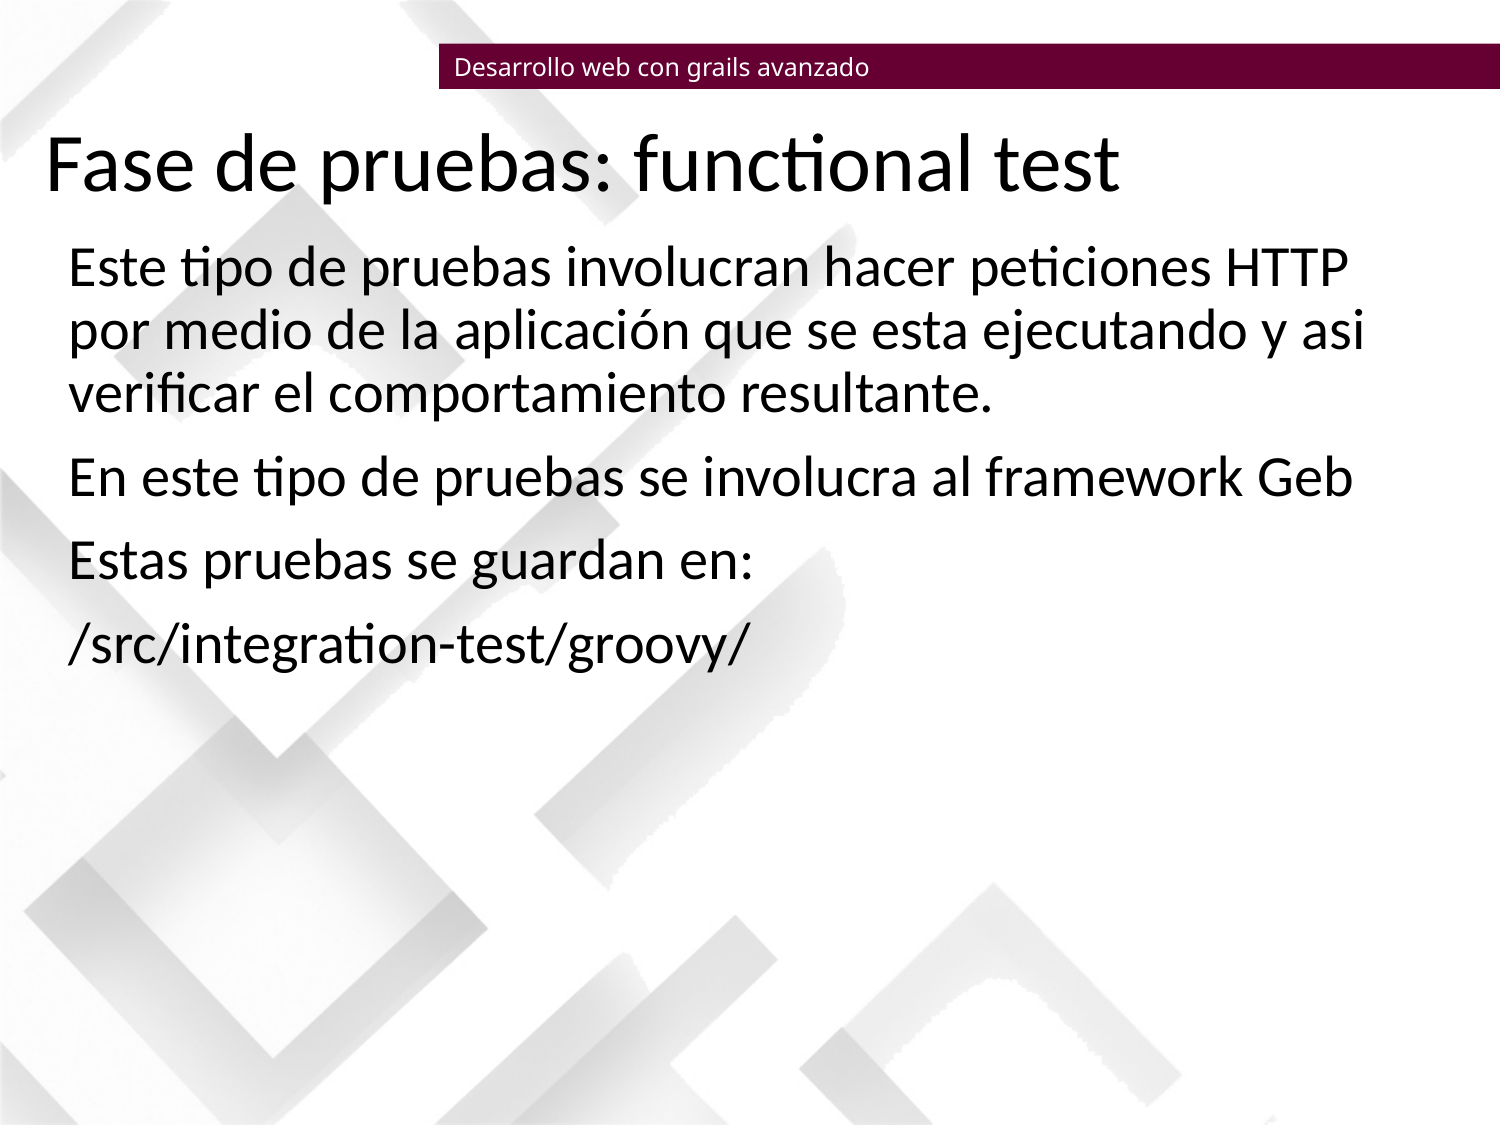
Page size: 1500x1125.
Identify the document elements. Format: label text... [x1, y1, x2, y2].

list Este tipo de pruebas involucran hacer peticiones HTTP por medio de la aplicación que se esta ejecutando y asi verificar el comportamiento resultante. En este tipo de pruebas se involucra al framework Geb Estas pruebas se guardan en: /src/integration-test/groovy/ [53, 228, 1444, 943]
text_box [439, 43, 1500, 90]
picture [0, 0, 1500, 1125]
text_box Fase de pruebas: functional test [31, 100, 1138, 216]
